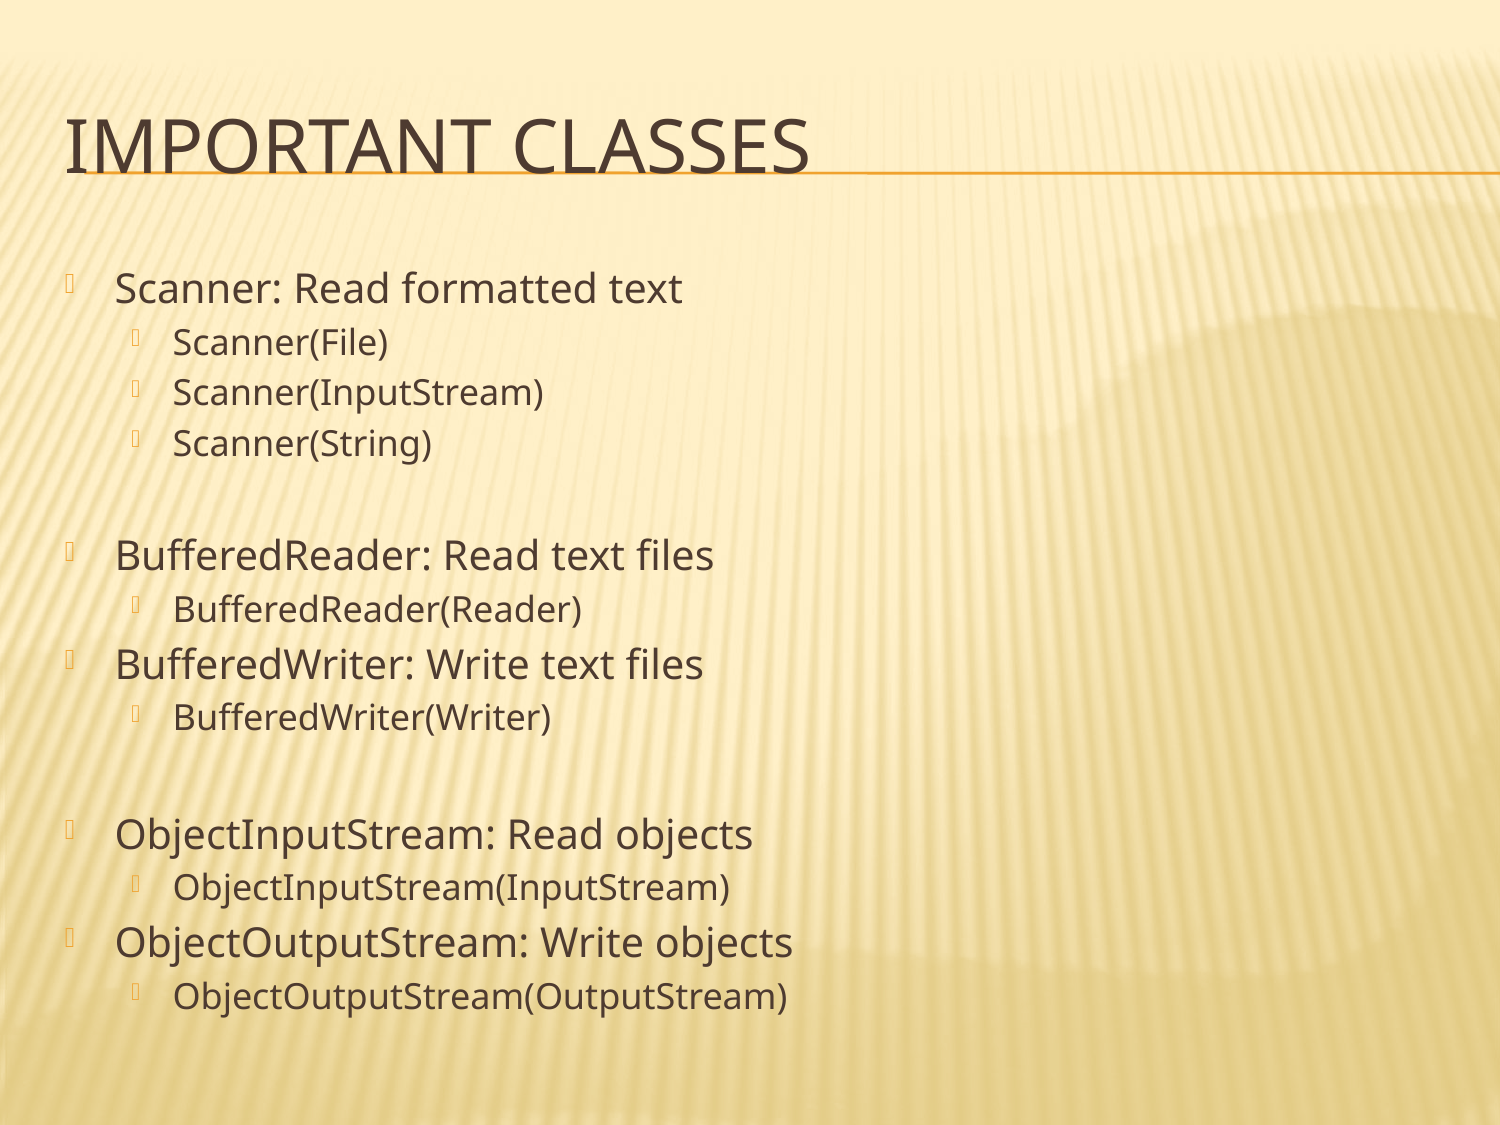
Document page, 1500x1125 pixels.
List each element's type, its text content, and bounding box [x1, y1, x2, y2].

list Scanner: Read formatted text Scanner(File) Scanner(InputStream) Scanner(String) BufferedReader: Read text files BufferedReader(Reader) BufferedWriter: Write text files BufferedWriter(Writer) ObjectInputStream: Read objects ObjectInputStream(InputStream) ObjectOutputStream: Write objects ObjectOutputStream(OutputStream) [50, 254, 1475, 1032]
title Important classes [50, 75, 1475, 213]
